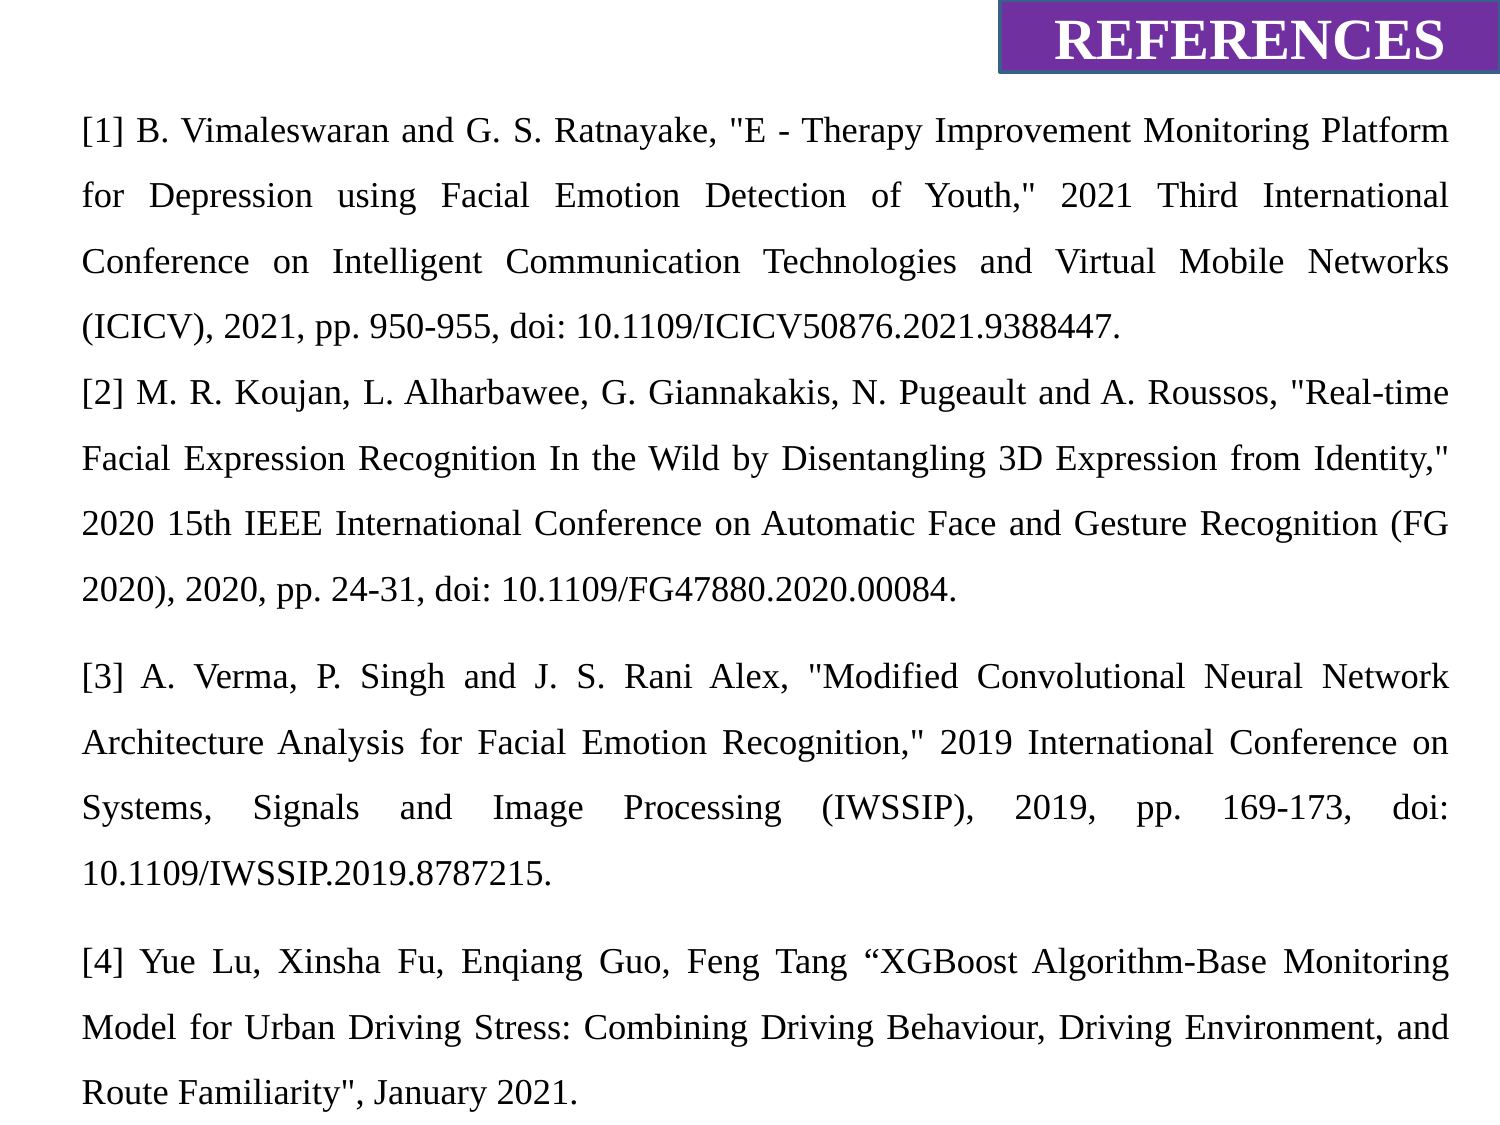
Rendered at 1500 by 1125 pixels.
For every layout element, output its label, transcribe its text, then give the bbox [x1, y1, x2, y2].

text_box REFERENCES [998, 0, 1500, 74]
text_box [1] B. Vimaleswaran and G. S. Ratnayake, "E - Therapy Improvement Monitoring Platform for Depression using Facial Emotion Detection of Youth," 2021 Third International Conference on Intelligent Communication Technologies and Virtual Mobile Networks (ICICV), 2021, pp. 950-955, doi: 10.1109/ICICV50876.2021.9388447. [2] M. R. Koujan, L. Alharbawee, G. Giannakakis, N. Pugeault and A. Roussos, "Real-time Facial Expression Recognition In the Wild by Disentangling 3D Expression from Identity," 2020 15th IEEE International Conference on Automatic Face and Gesture Recognition (FG 2020), 2020, pp. 24-31, doi: 10.1109/FG47880.2020.00084. [3] A. Verma, P. Singh and J. S. Rani Alex, "Modified Convolutional Neural Network Architecture Analysis for Facial Emotion Recognition," 2019 International Conference on Systems, Signals and Image Processing (IWSSIP), 2019, pp. 169-173, doi: 10.1109/IWSSIP.2019.8787215. [4] Yue Lu, Xinsha Fu, Enqiang Guo, Feng Tang “XGBoost Algorithm-Base Monitoring Model for Urban Driving Stress: Combining Driving Behaviour, Driving Environment, and Route Familiarity", January 2021. [66, 32, 1467, 1120]
